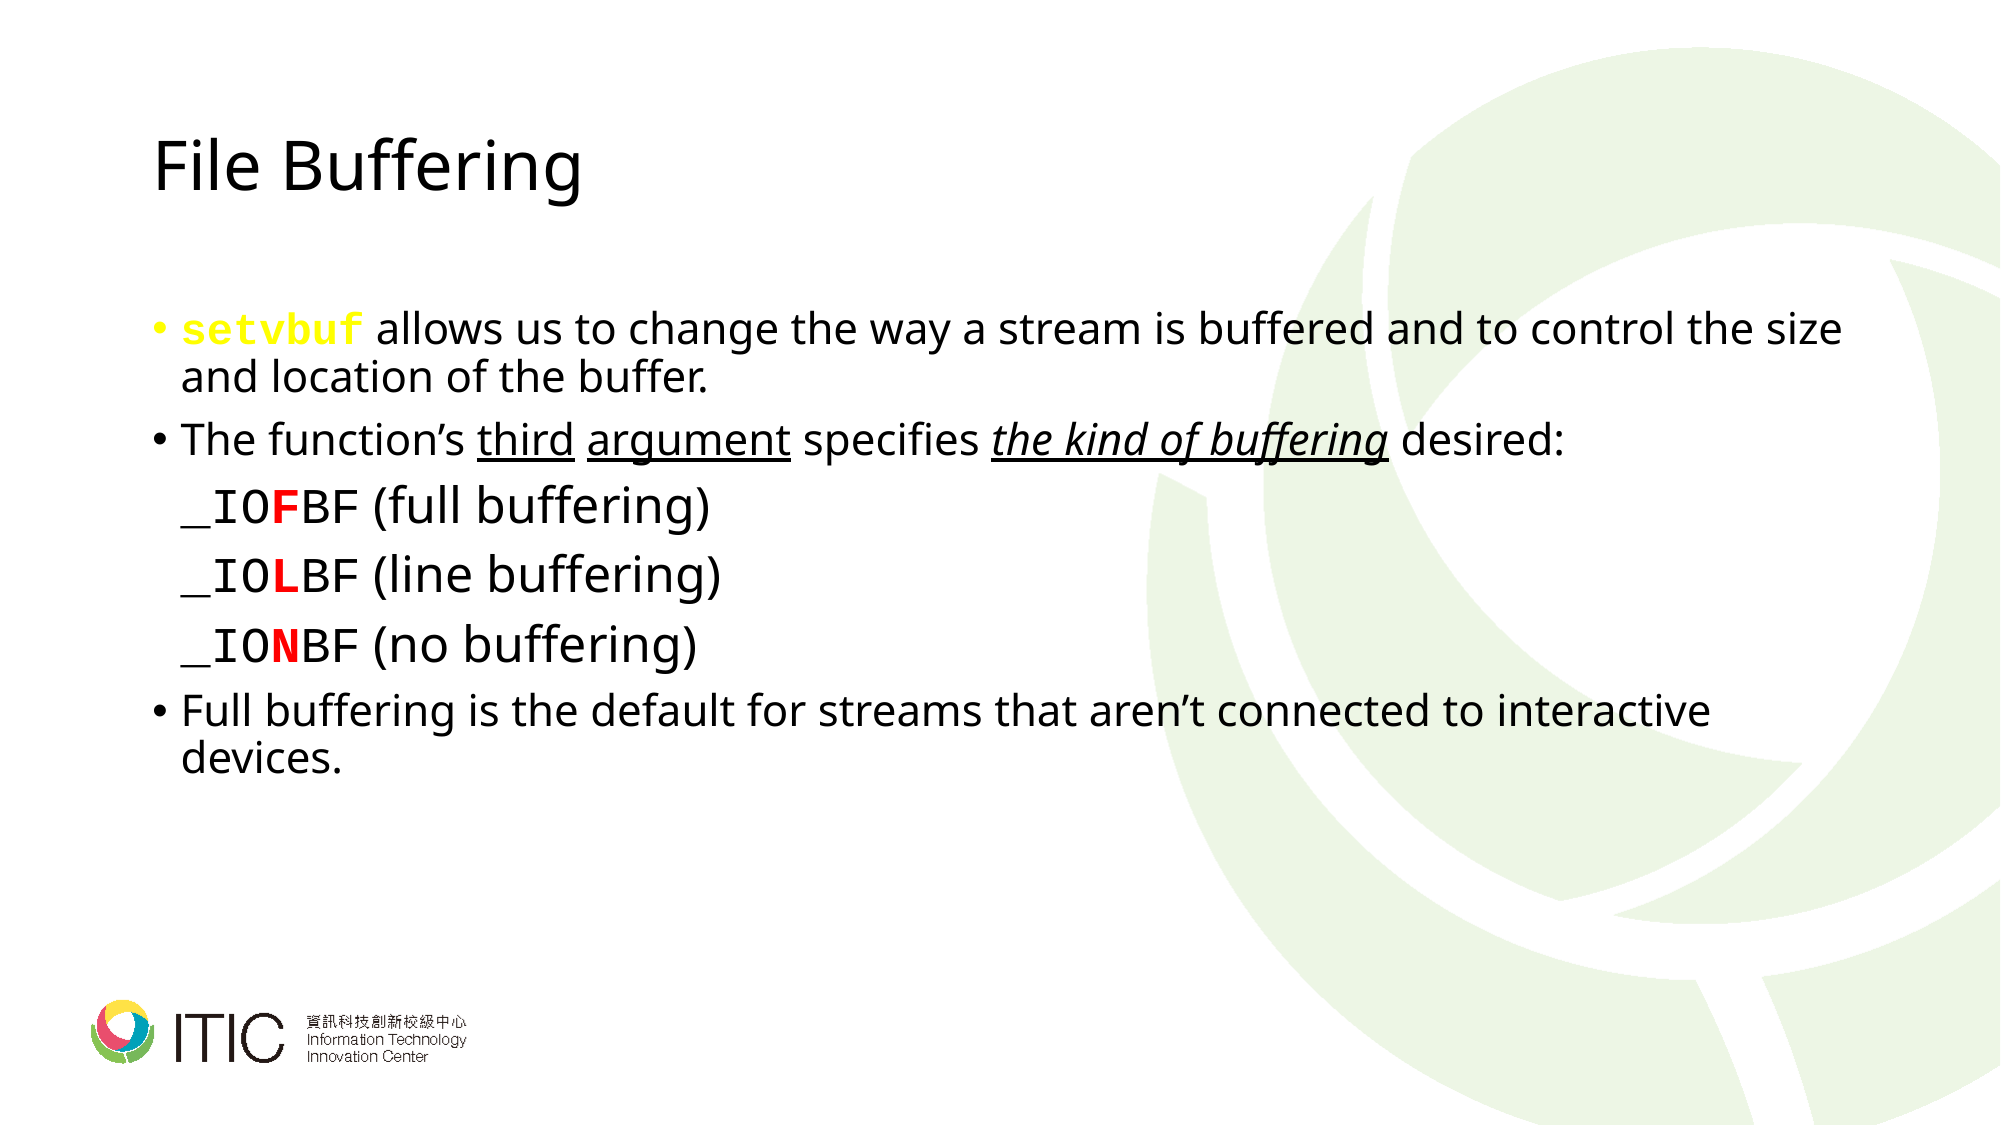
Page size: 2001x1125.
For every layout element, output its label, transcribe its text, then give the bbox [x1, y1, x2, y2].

title File Buffering [137, 59, 1863, 278]
picture [0, 0, 2001, 1125]
list setvbuf allows us to change the way a stream is buffered and to control the size and location of the buffer. The function’s third argument specifies the kind of buffering desired: _IOFBF (full buffering) _IOLBF (line buffering) _IONBF (no buffering) Full buffering is the default for streams that aren’t connected to interactive devices. [137, 299, 1863, 1014]
